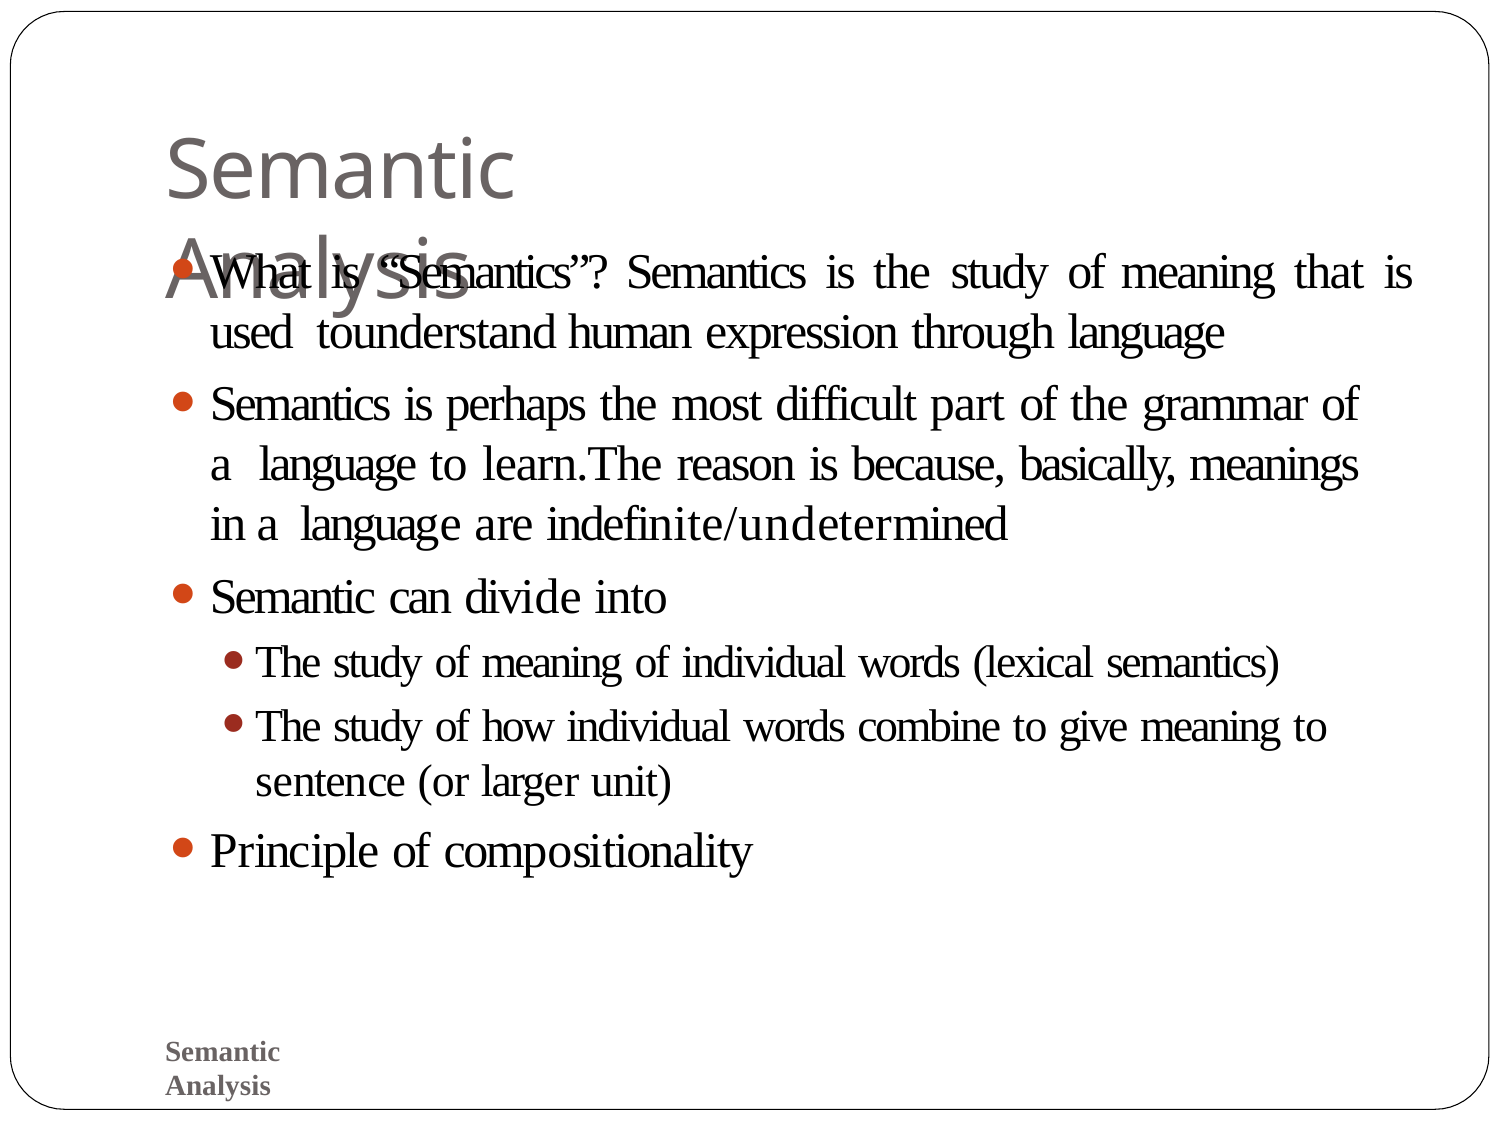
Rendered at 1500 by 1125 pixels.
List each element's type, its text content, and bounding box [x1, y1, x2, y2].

text_box What is “Semantics”? Semantics is the study of meaning that is used tounderstand human expression through language Semantics is perhaps the most difficult part of the grammar of a language to learn.The reason is because, basically, meanings in a language are indefinite/undetermined Semantic can divide into The study of meaning of individual words (lexical semantics) The study of how individual words combine to give meaning to sentence (or larger unit) Principle of compositionality [162, 235, 1412, 878]
footer Semantic Analysis [162, 1032, 394, 1125]
title Semantic Analysis [162, 113, 803, 235]
